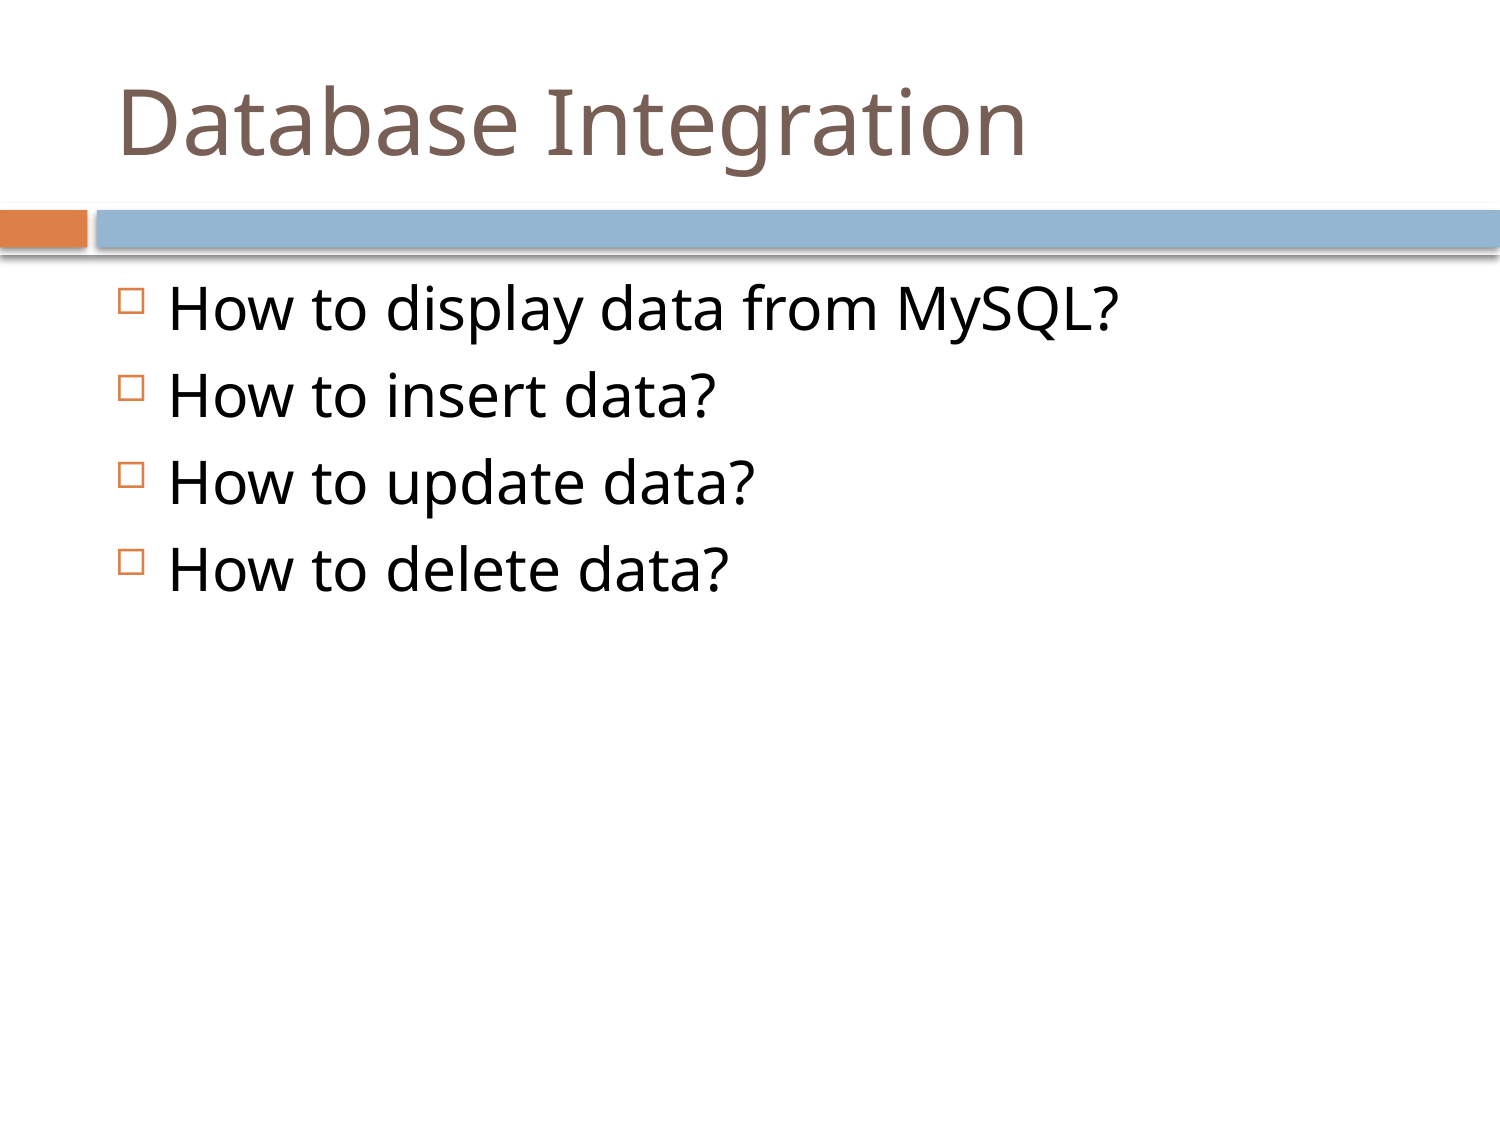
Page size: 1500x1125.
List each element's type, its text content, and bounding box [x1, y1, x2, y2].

list How to display data from MySQL? How to insert data? How to update data? How to delete data? [100, 262, 1438, 1000]
title Database Integration [100, 37, 1438, 200]
